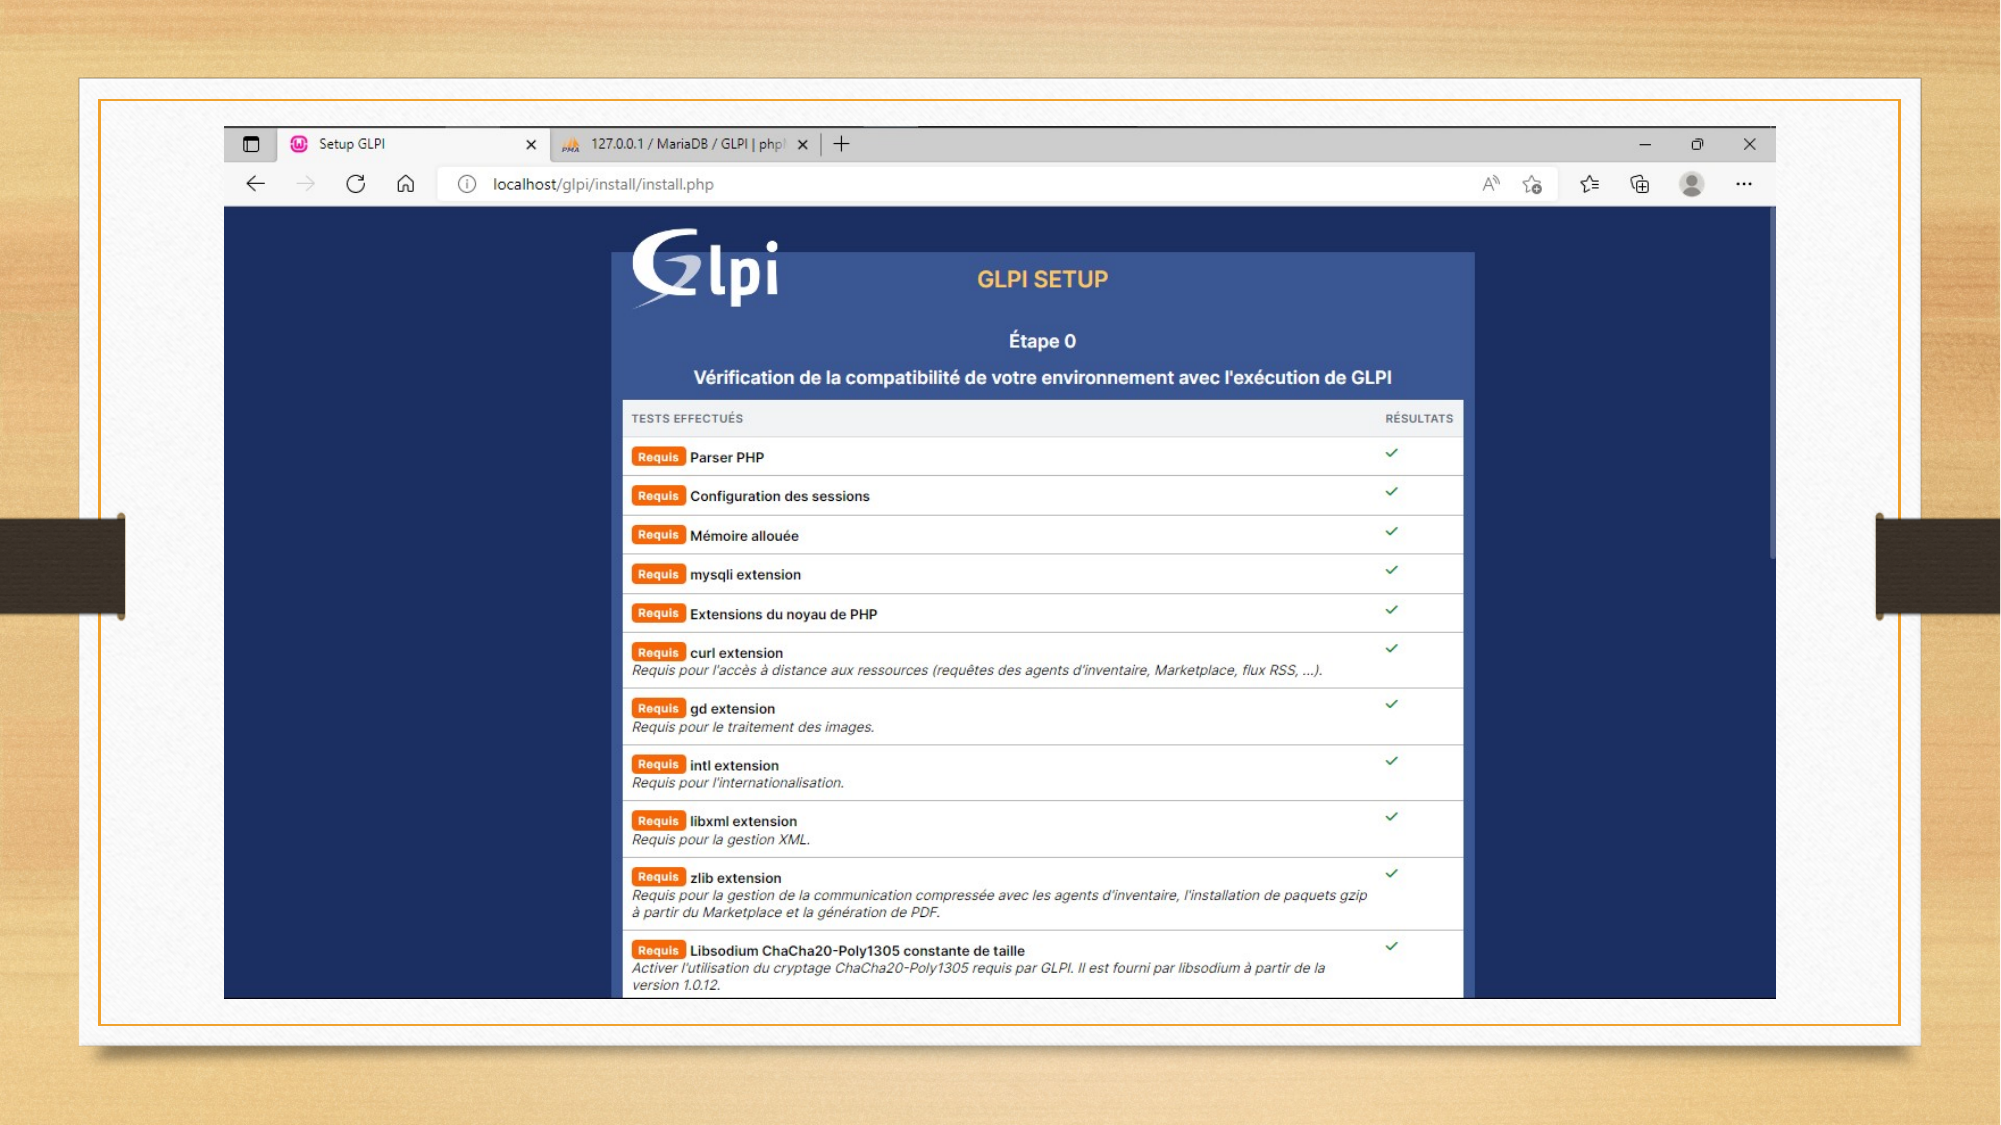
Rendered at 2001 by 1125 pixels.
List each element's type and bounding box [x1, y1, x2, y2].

list [224, 126, 1776, 999]
picture [0, 0, 2001, 1125]
